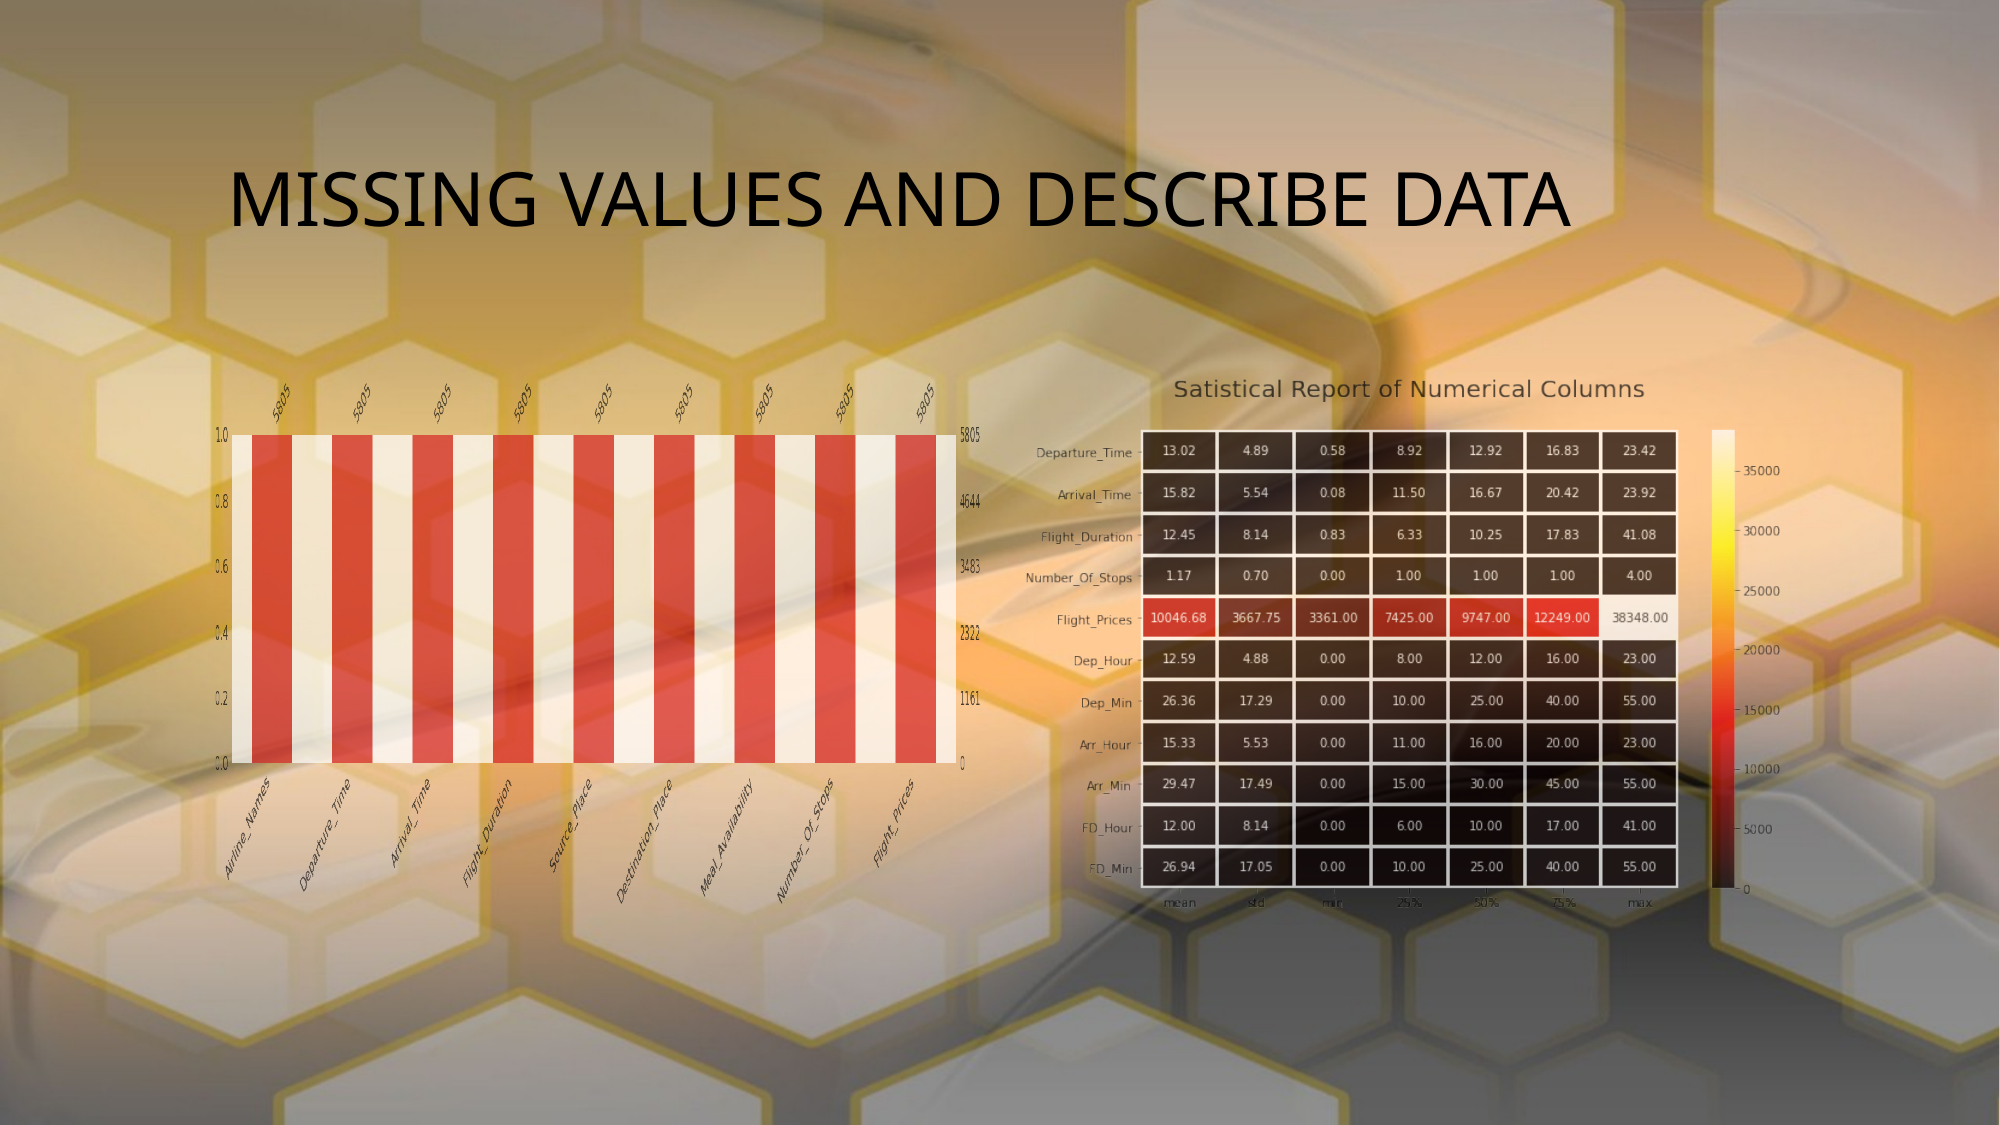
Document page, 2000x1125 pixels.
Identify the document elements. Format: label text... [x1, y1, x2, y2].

picture [0, 0, 2000, 1125]
text_box MISSING VALUES AND DESCRIBE DATA [212, 62, 1788, 250]
